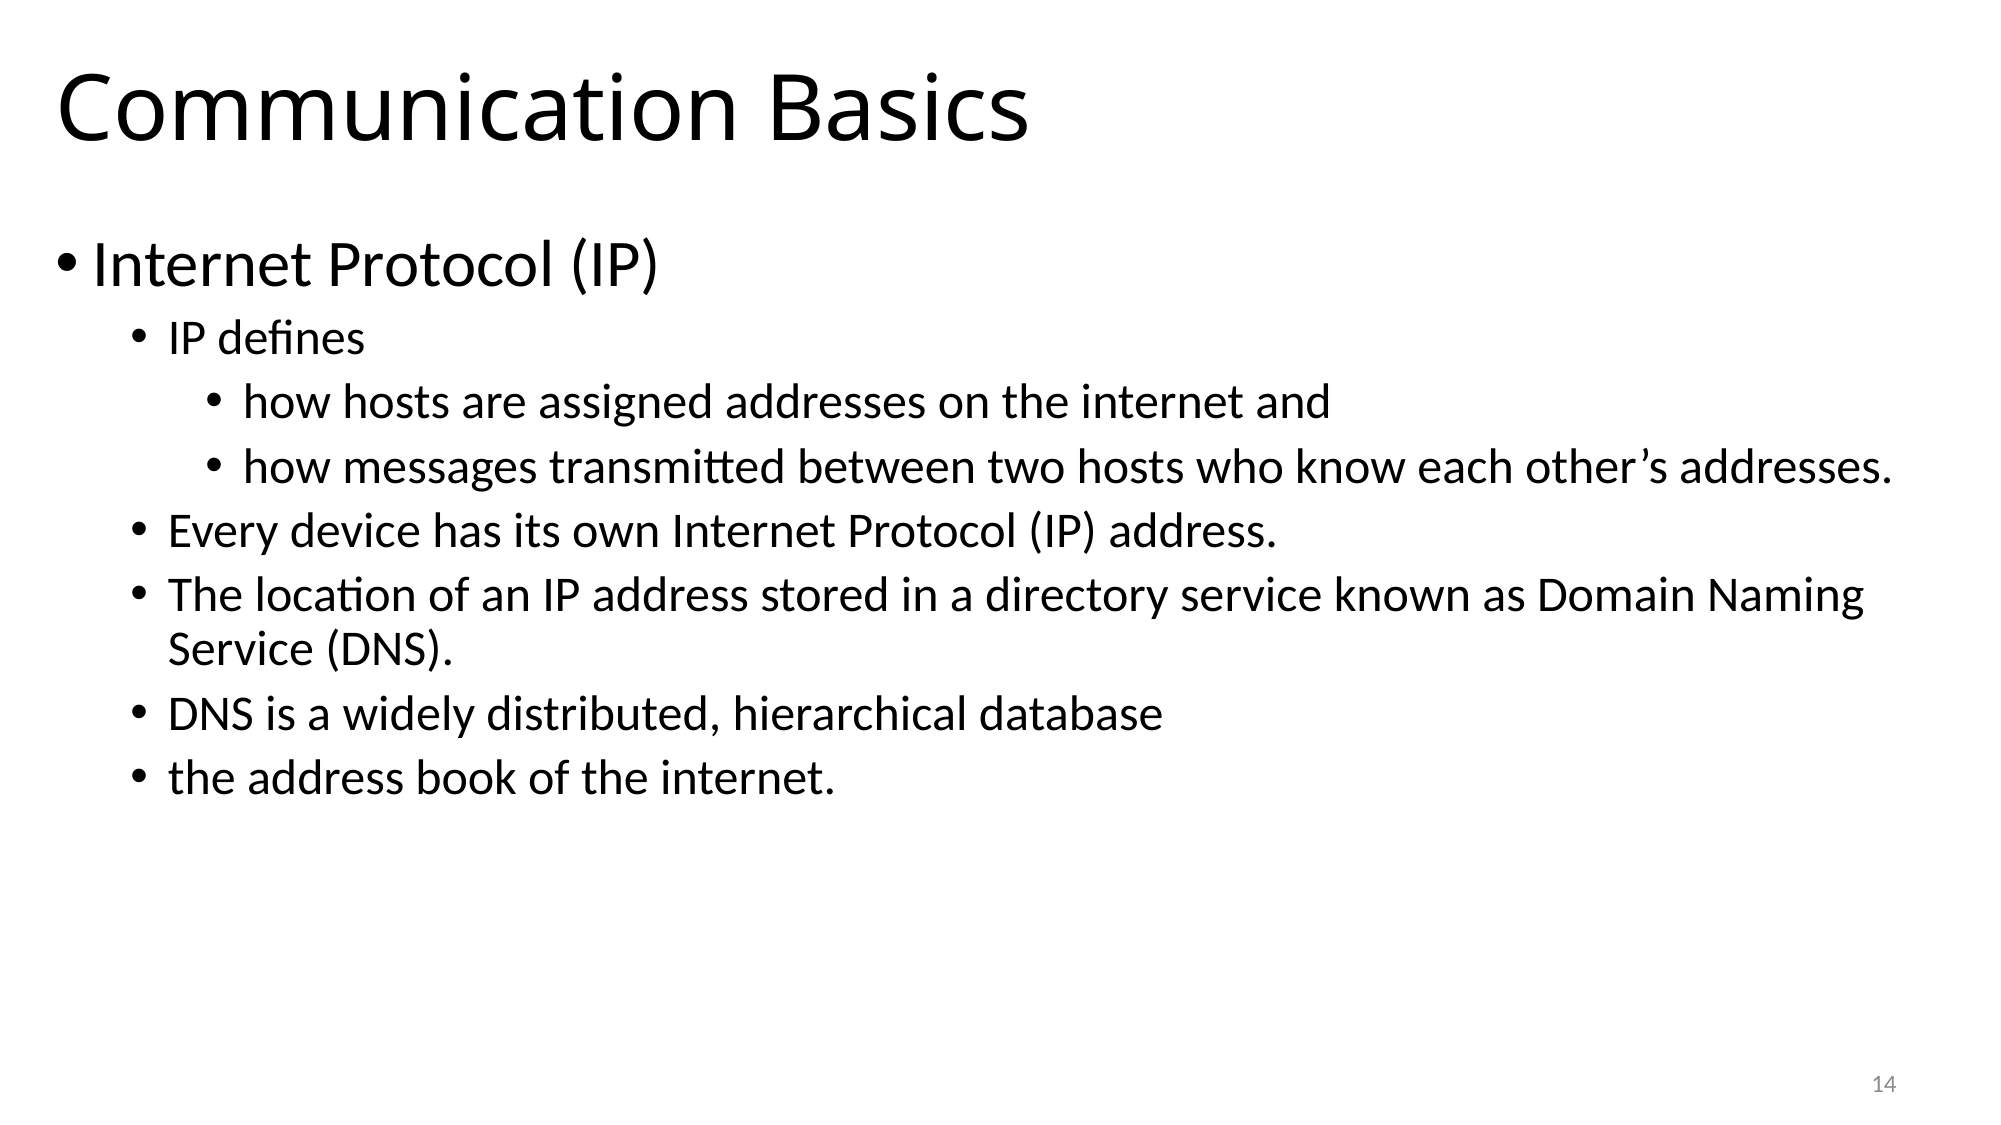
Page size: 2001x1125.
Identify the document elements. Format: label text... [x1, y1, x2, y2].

title Communication Basics [40, 35, 1955, 187]
list Internet Protocol (IP) IP defines how hosts are assigned addresses on the internet and how messages transmitted between two hosts who know each other’s addresses. Every device has its own Internet Protocol (IP) address. The location of an IP address stored in a directory service known as Domain Naming Service (DNS). DNS is a widely distributed, hierarchical database the address book of the internet. [40, 221, 1955, 1021]
